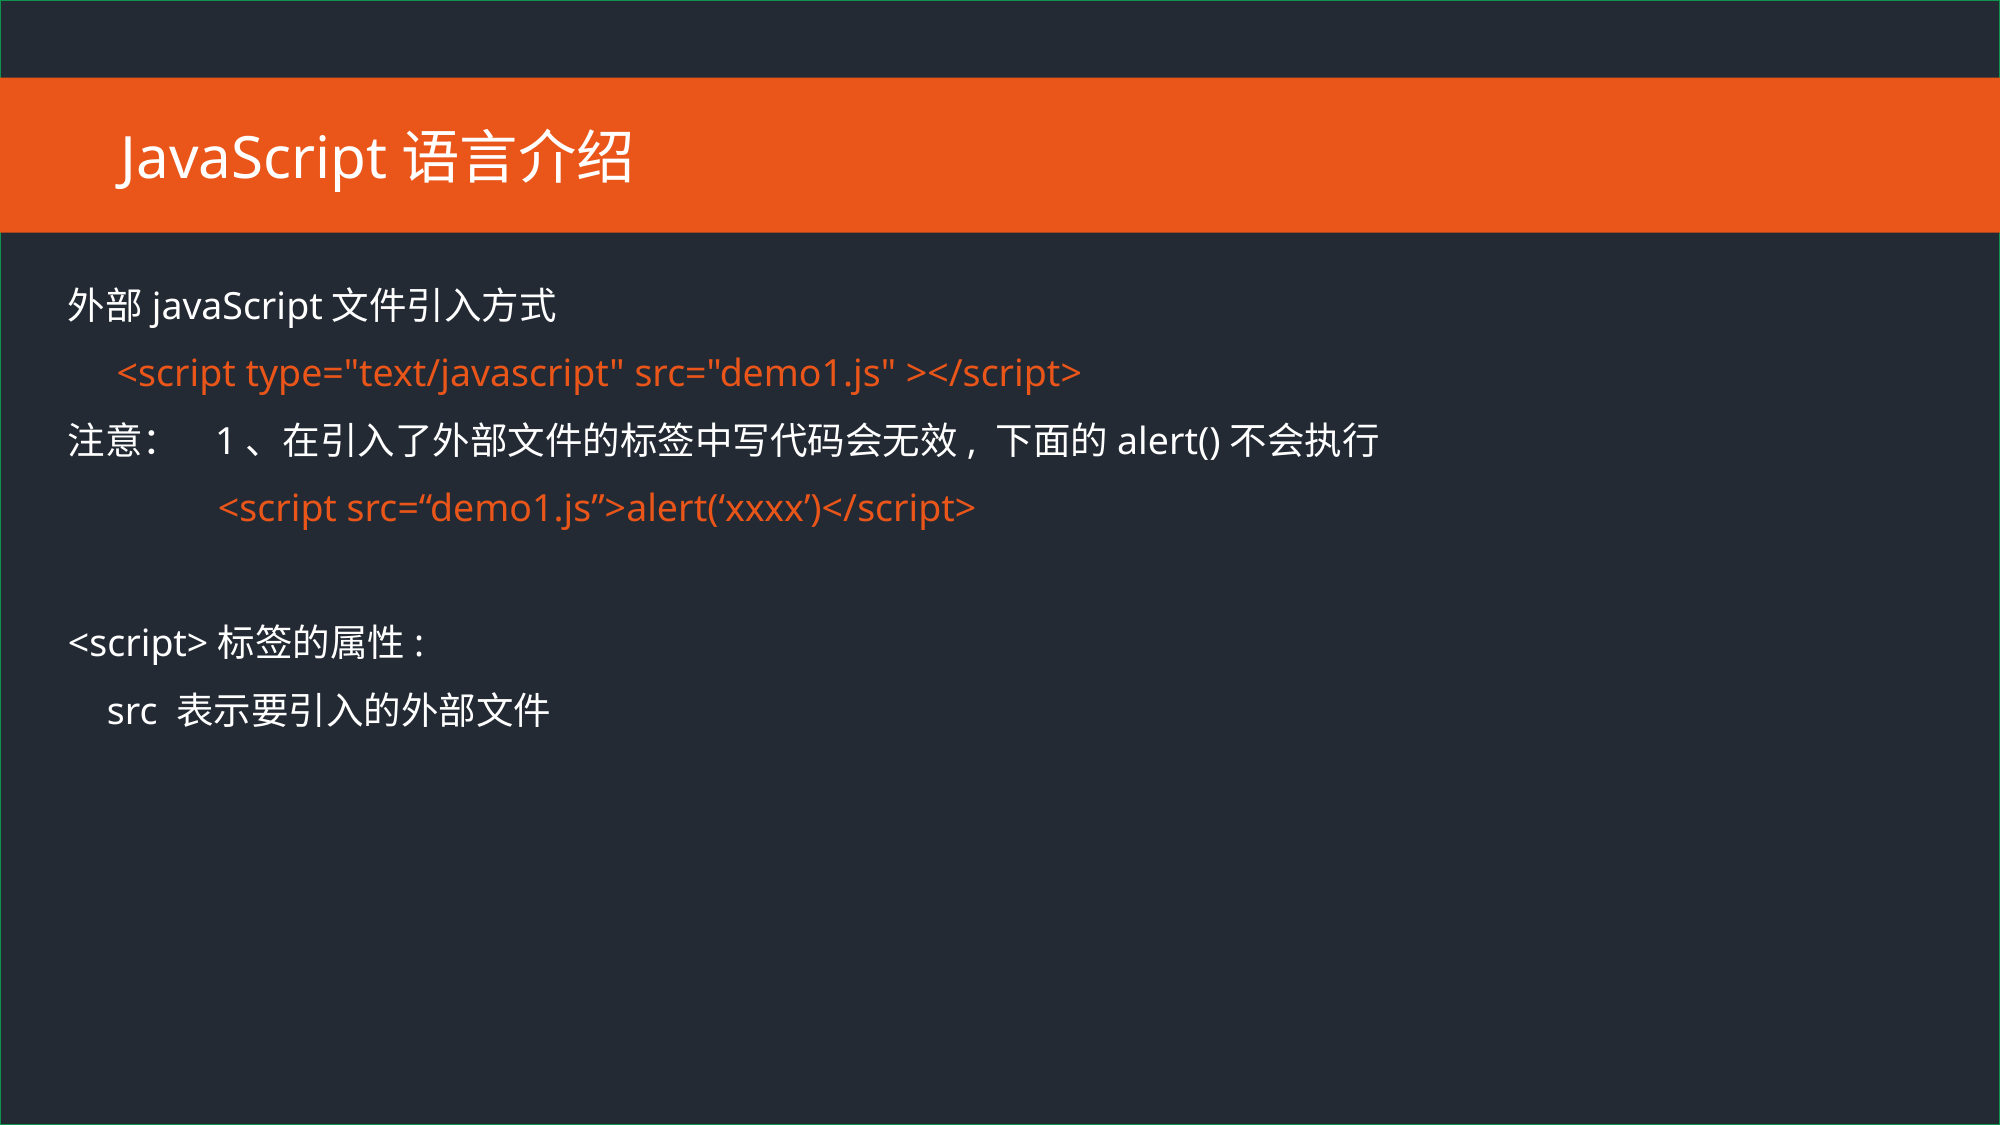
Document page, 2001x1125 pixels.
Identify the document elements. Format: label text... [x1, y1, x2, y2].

text_box [0, 234, 2000, 1125]
text_box JavaScript语言介绍 [106, 112, 1692, 198]
text_box 外部javaScript文件引入方式 <script type="text/javascript" src="demo1.js" ></script> 注意： 1、在引入了外部文件的标签中写代码会无效, 下面的alert()不会执行 <script src=“demo1.js”>alert(‘xxxx’)</script> <script>标签的属性: src 表示要引入的外部文件 [53, 251, 1951, 807]
text_box [0, 0, 2000, 77]
text_box [0, 77, 2000, 234]
